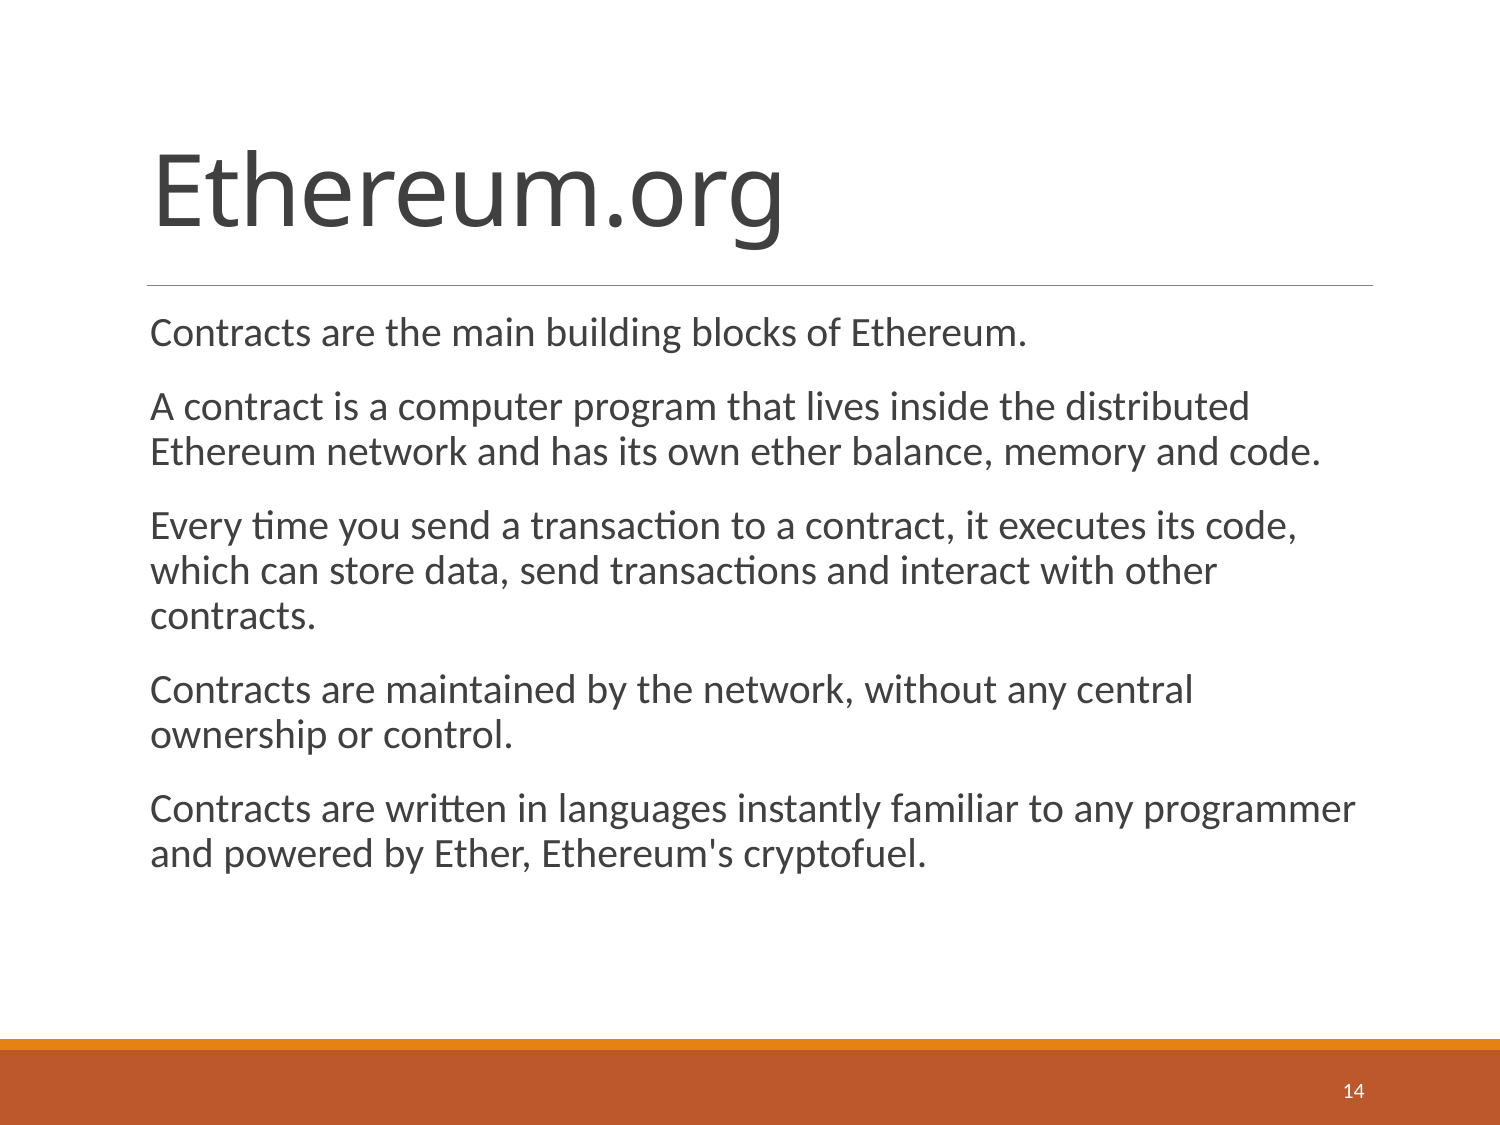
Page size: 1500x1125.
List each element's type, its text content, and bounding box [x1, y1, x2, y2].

list Contracts are the main building blocks of Ethereum. A contract is a computer program that lives inside the distributed Ethereum network and has its own ether balance, memory and code. Every time you send a transaction to a contract, it executes its code, which can store data, send transactions and interact with other contracts. Contracts are maintained by the network, without any central ownership or control. Contracts are written in languages instantly familiar to any programmer and powered by Ether, Ethereum's cryptofuel. [135, 302, 1373, 963]
title Ethereum.org [135, 16, 1373, 255]
slide_number 13 [1218, 1059, 1380, 1120]
